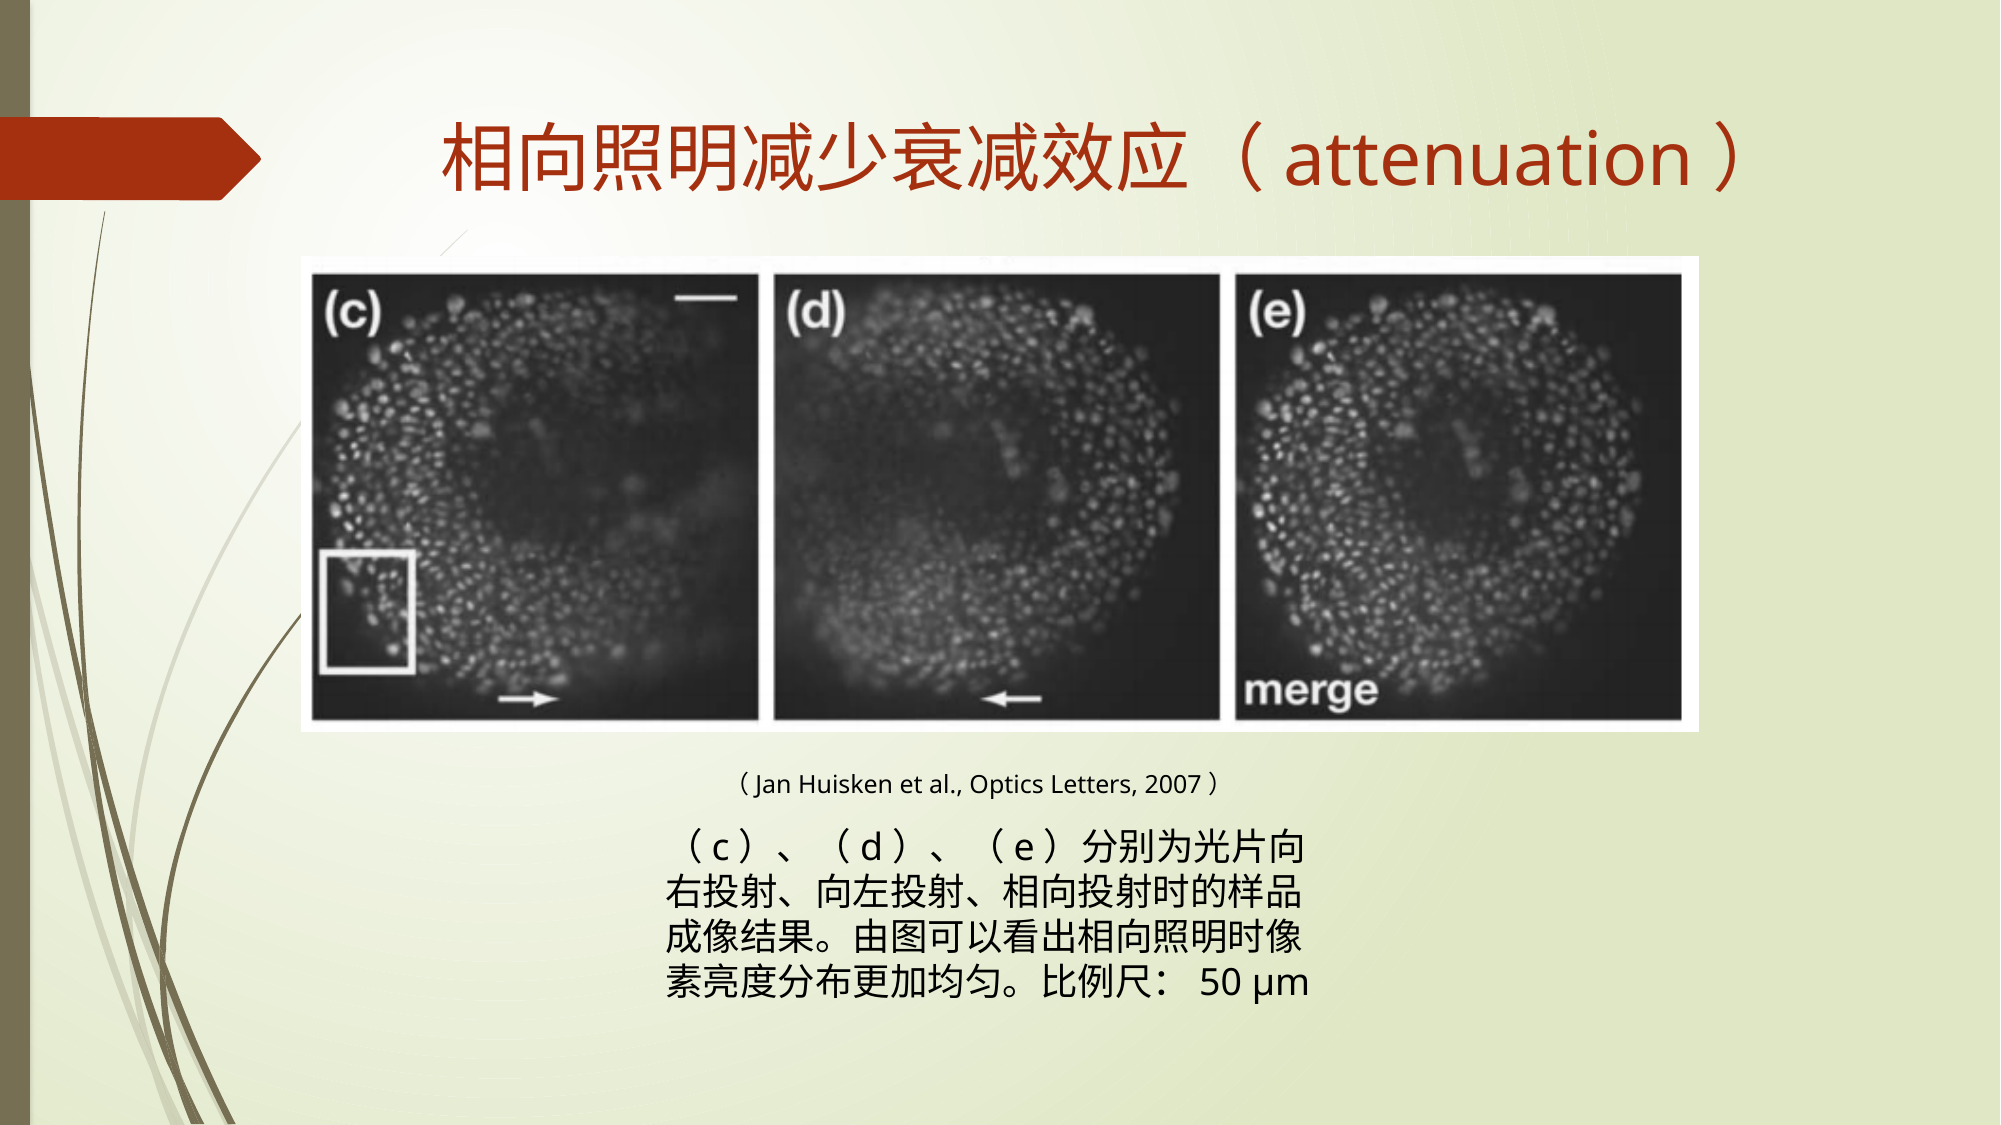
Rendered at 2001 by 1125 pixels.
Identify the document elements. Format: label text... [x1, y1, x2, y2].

picture [300, 256, 1700, 732]
text_box （c）、（d）、（e）分别为光片向右投射、向左投射、相向投射时的样品成像结果。由图可以看出相向照明时像素亮度分布更加均匀。比例尺：50 μm [650, 815, 1350, 1011]
text_box （Jan Huisken et al., Optics Letters, 2007） [709, 761, 1249, 807]
title 相向照明减少衰减效应（attenuation） [425, 102, 1888, 227]
